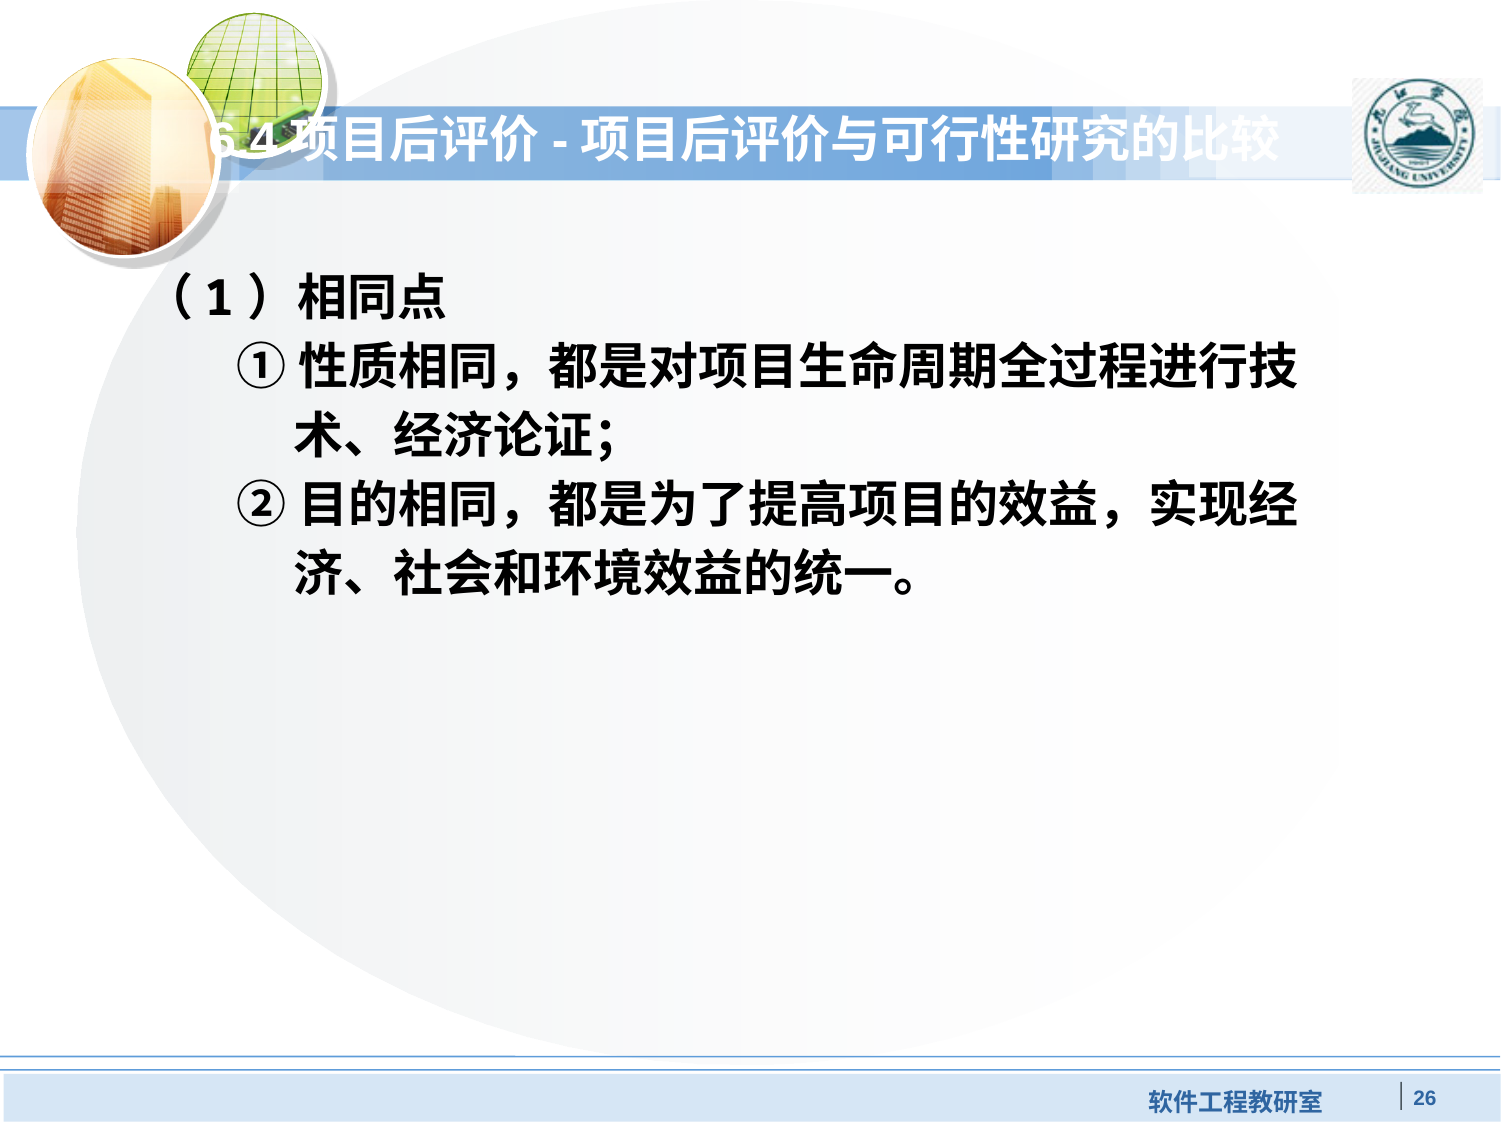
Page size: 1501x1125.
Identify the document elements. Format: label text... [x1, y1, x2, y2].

list （1）相同点 ①性质相同，都是对项目生命周期全过程进行技术、经济论证； ②目的相同，都是为了提高项目的效益，实现经济、社会和环境效益的统一。 [128, 248, 1411, 682]
picture [32, 14, 321, 78]
title 6.4项目后评价-项目后评价与可行性研究的比较 [0, 78, 1501, 205]
picture [32, 205, 214, 255]
